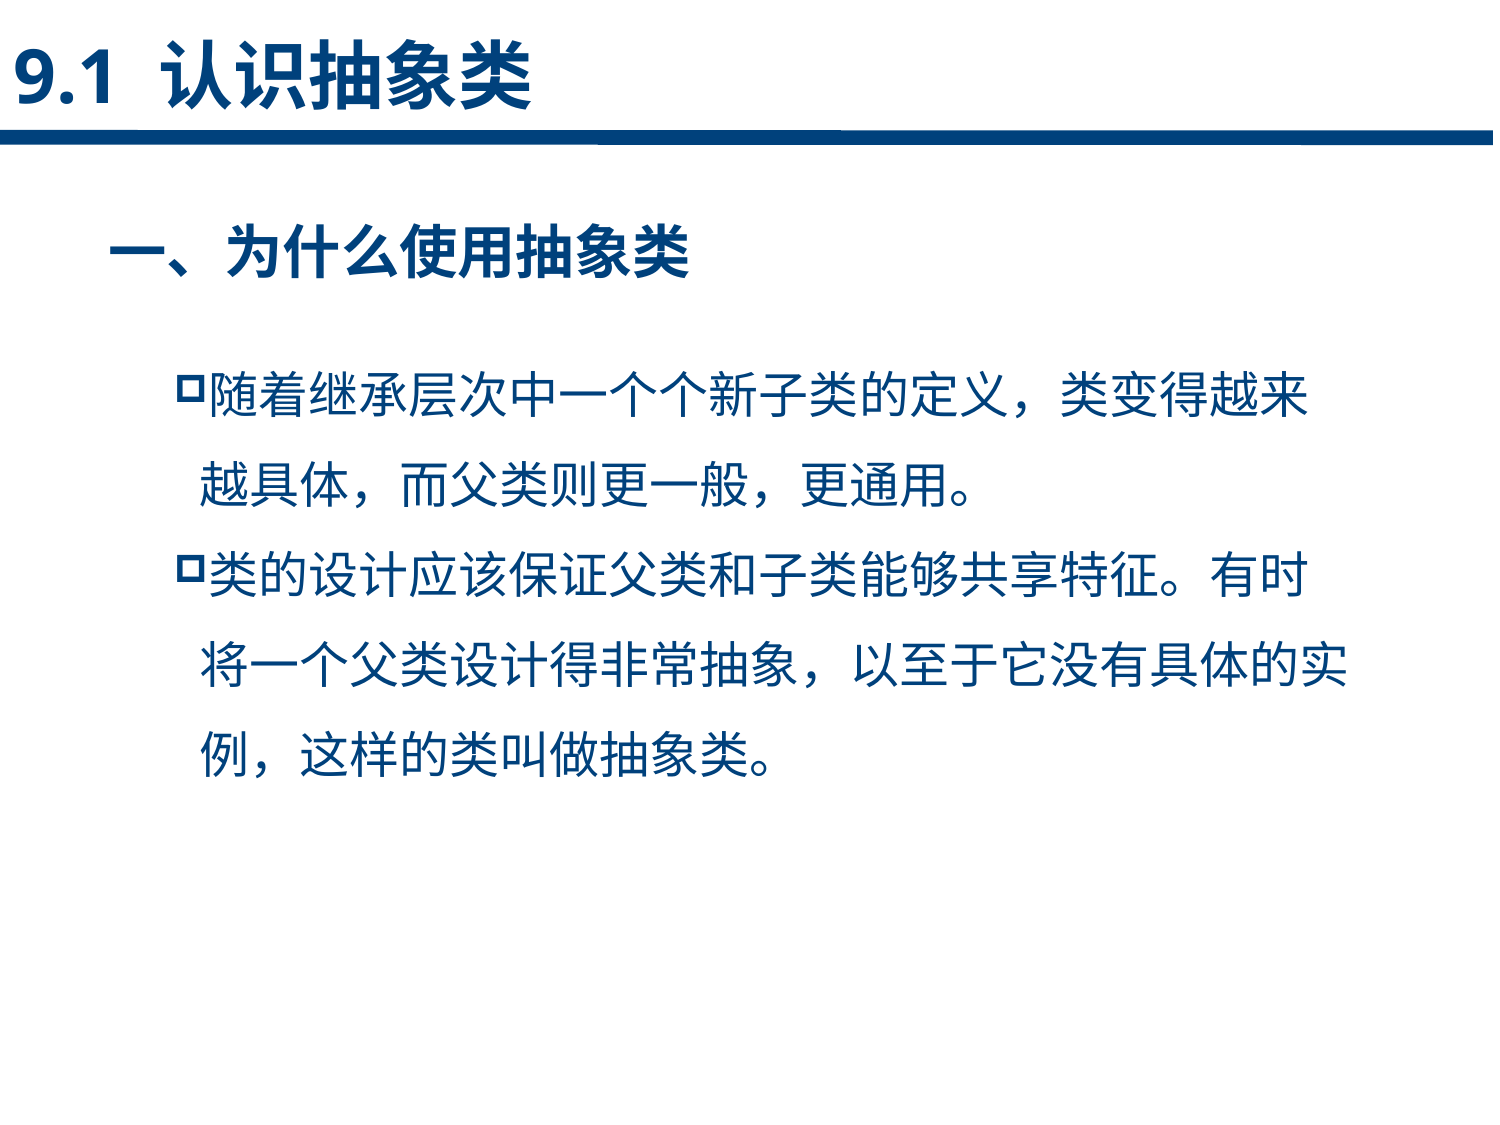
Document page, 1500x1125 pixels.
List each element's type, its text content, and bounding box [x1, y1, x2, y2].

text_box 一、为什么使用抽象类 [5, 172, 1317, 293]
text_box 9.1 认识抽象类 [0, 21, 548, 127]
text_box 随着继承层次中一个个新子类的定义，类变得越来越具体，而父类则更一般，更通用。 类的设计应该保证父类和子类能够共享特征。有时将一个父类设计得非常抽象，以至于它没有具体的实例，这样的类叫做抽象类。 [159, 326, 1365, 791]
